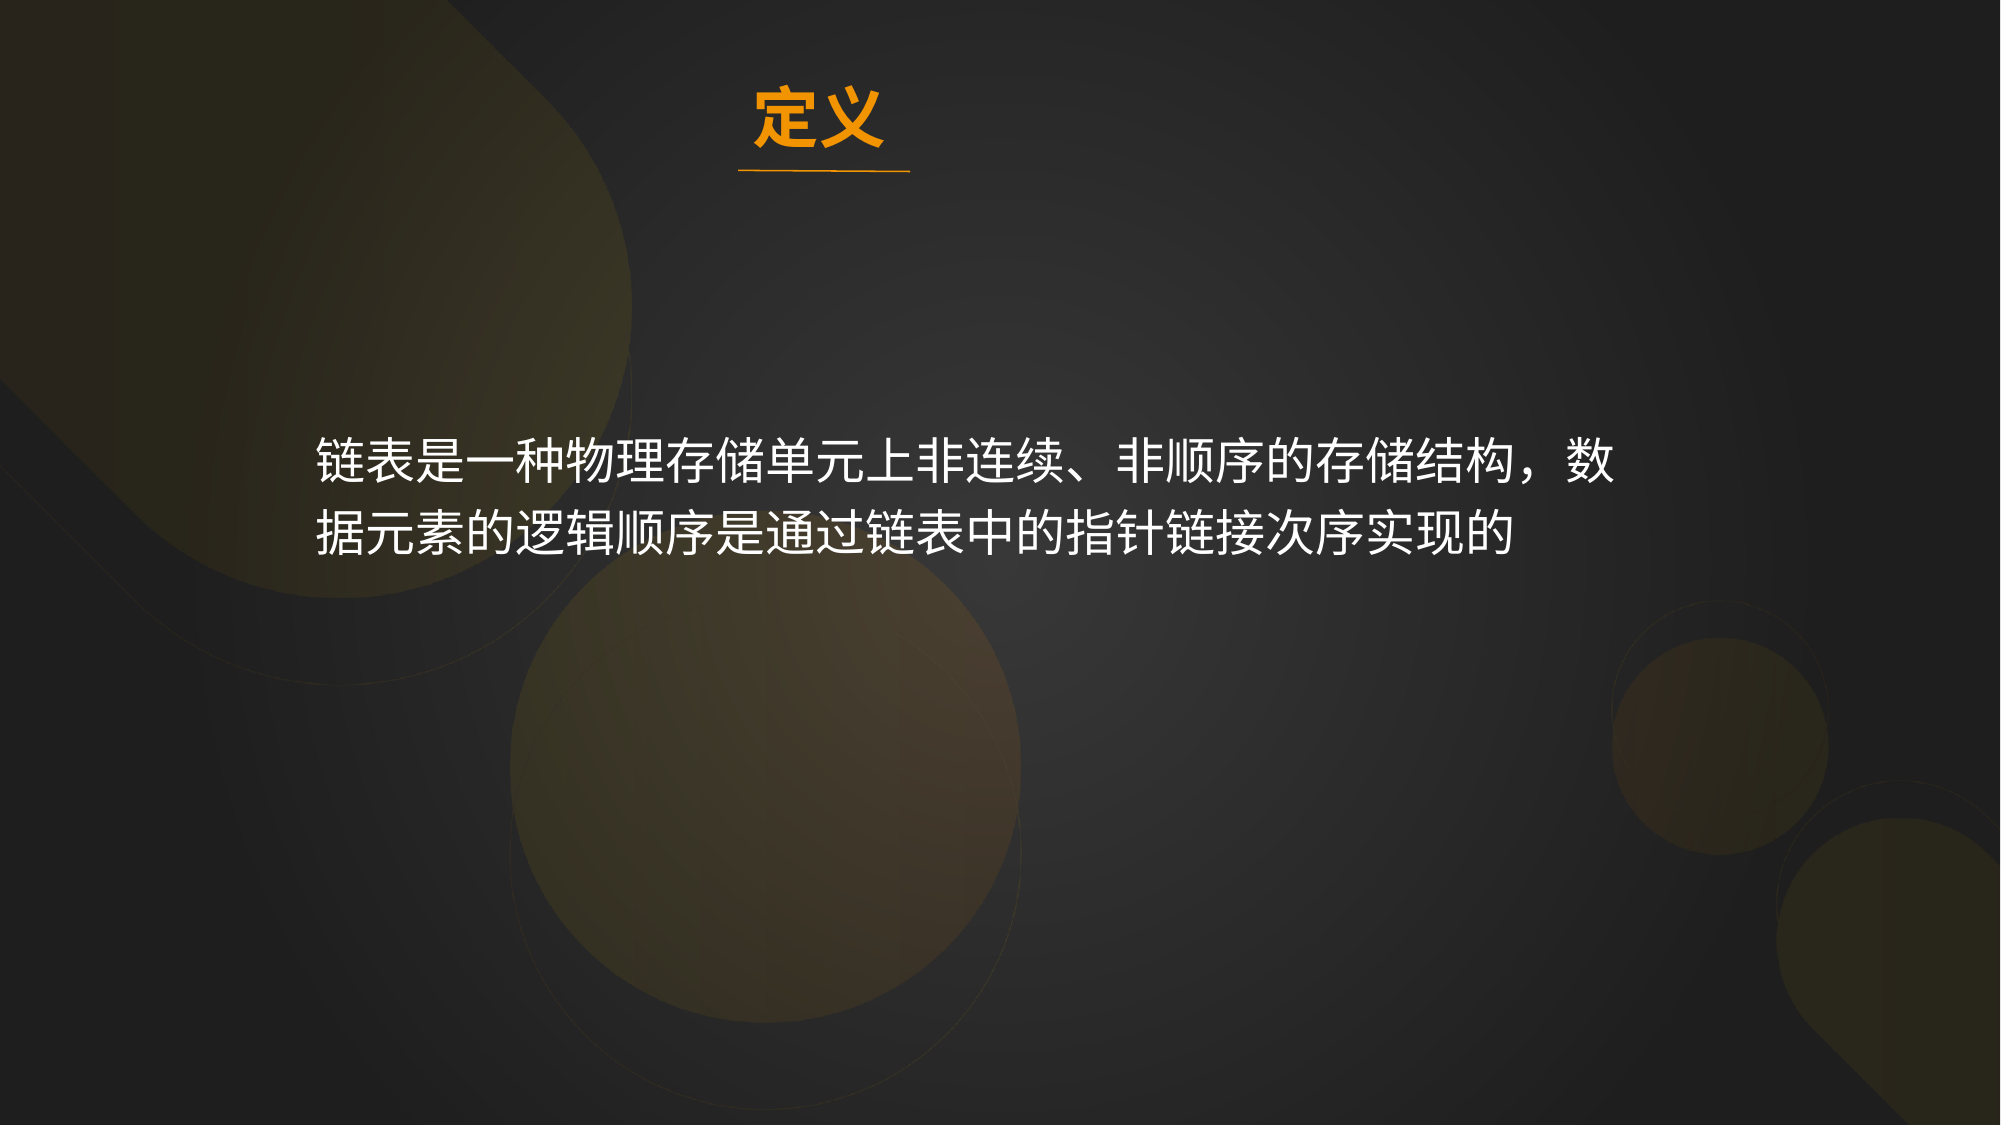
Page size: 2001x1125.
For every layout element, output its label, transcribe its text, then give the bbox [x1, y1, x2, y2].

text_box 定义 [738, 48, 1386, 171]
text_box 链表是一种物理存储单元上非连续、非顺序的存储结构，数据元素的逻辑顺序是通过链表中的指针链接次序实现的 [275, 317, 1683, 794]
picture [0, 0, 2001, 1125]
